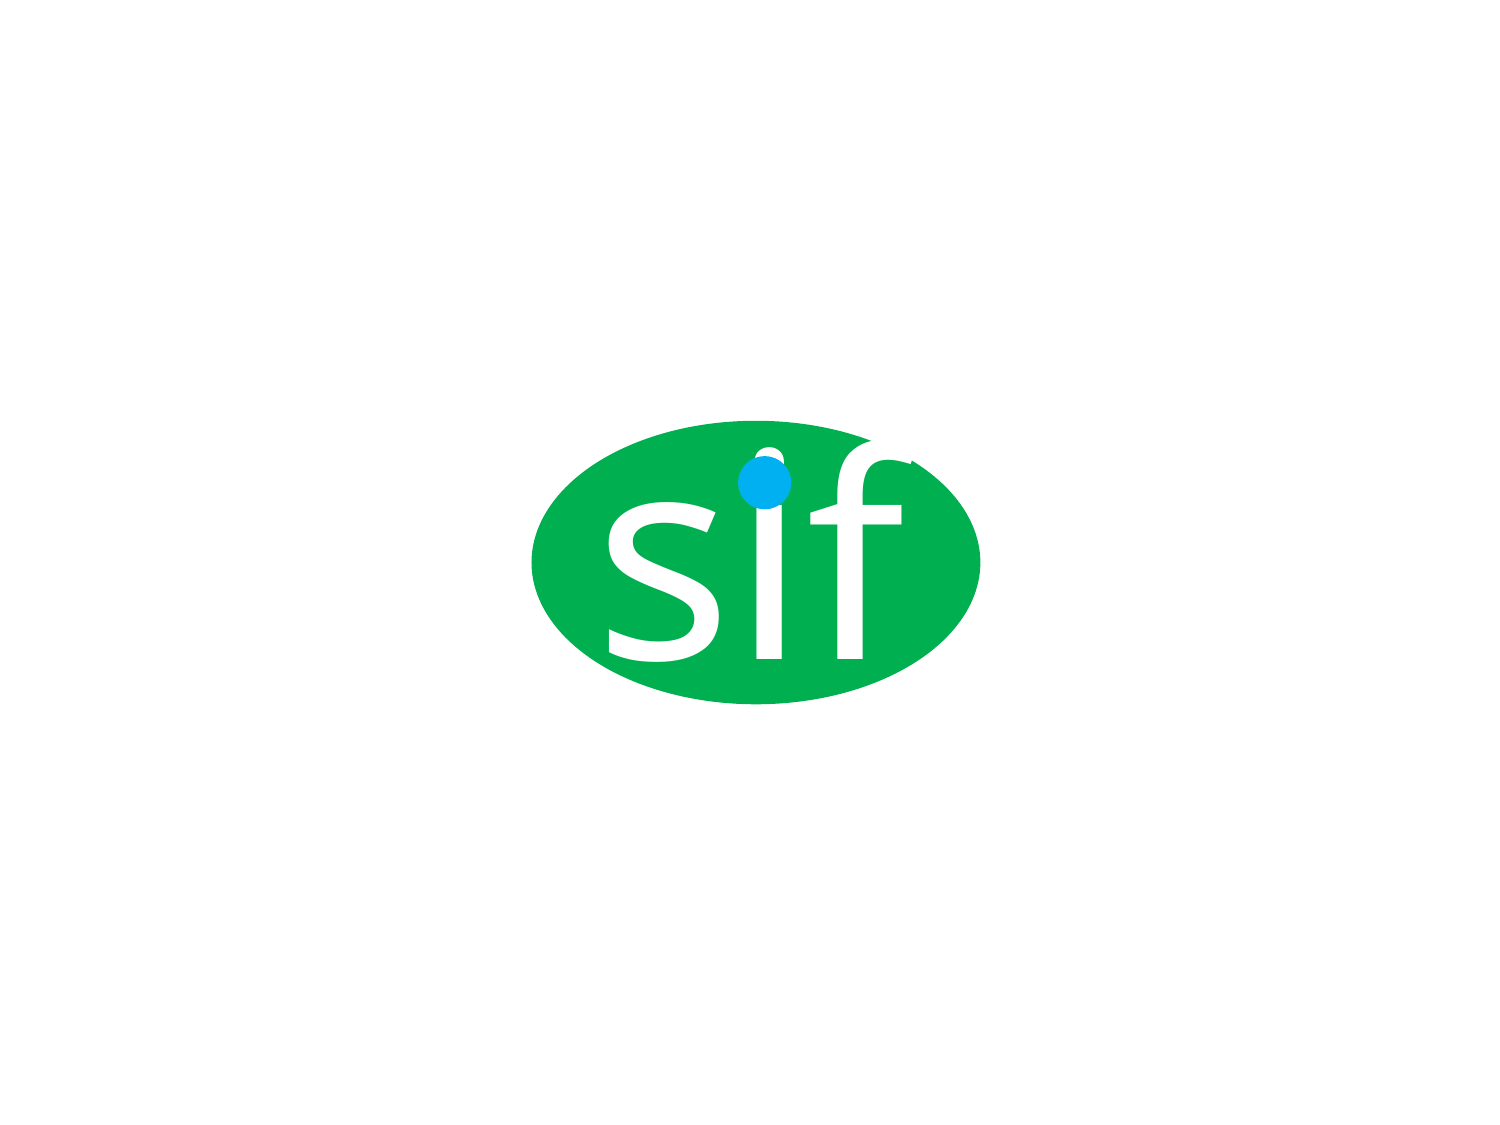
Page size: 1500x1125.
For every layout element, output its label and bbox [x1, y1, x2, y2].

text_box [519, 420, 981, 705]
